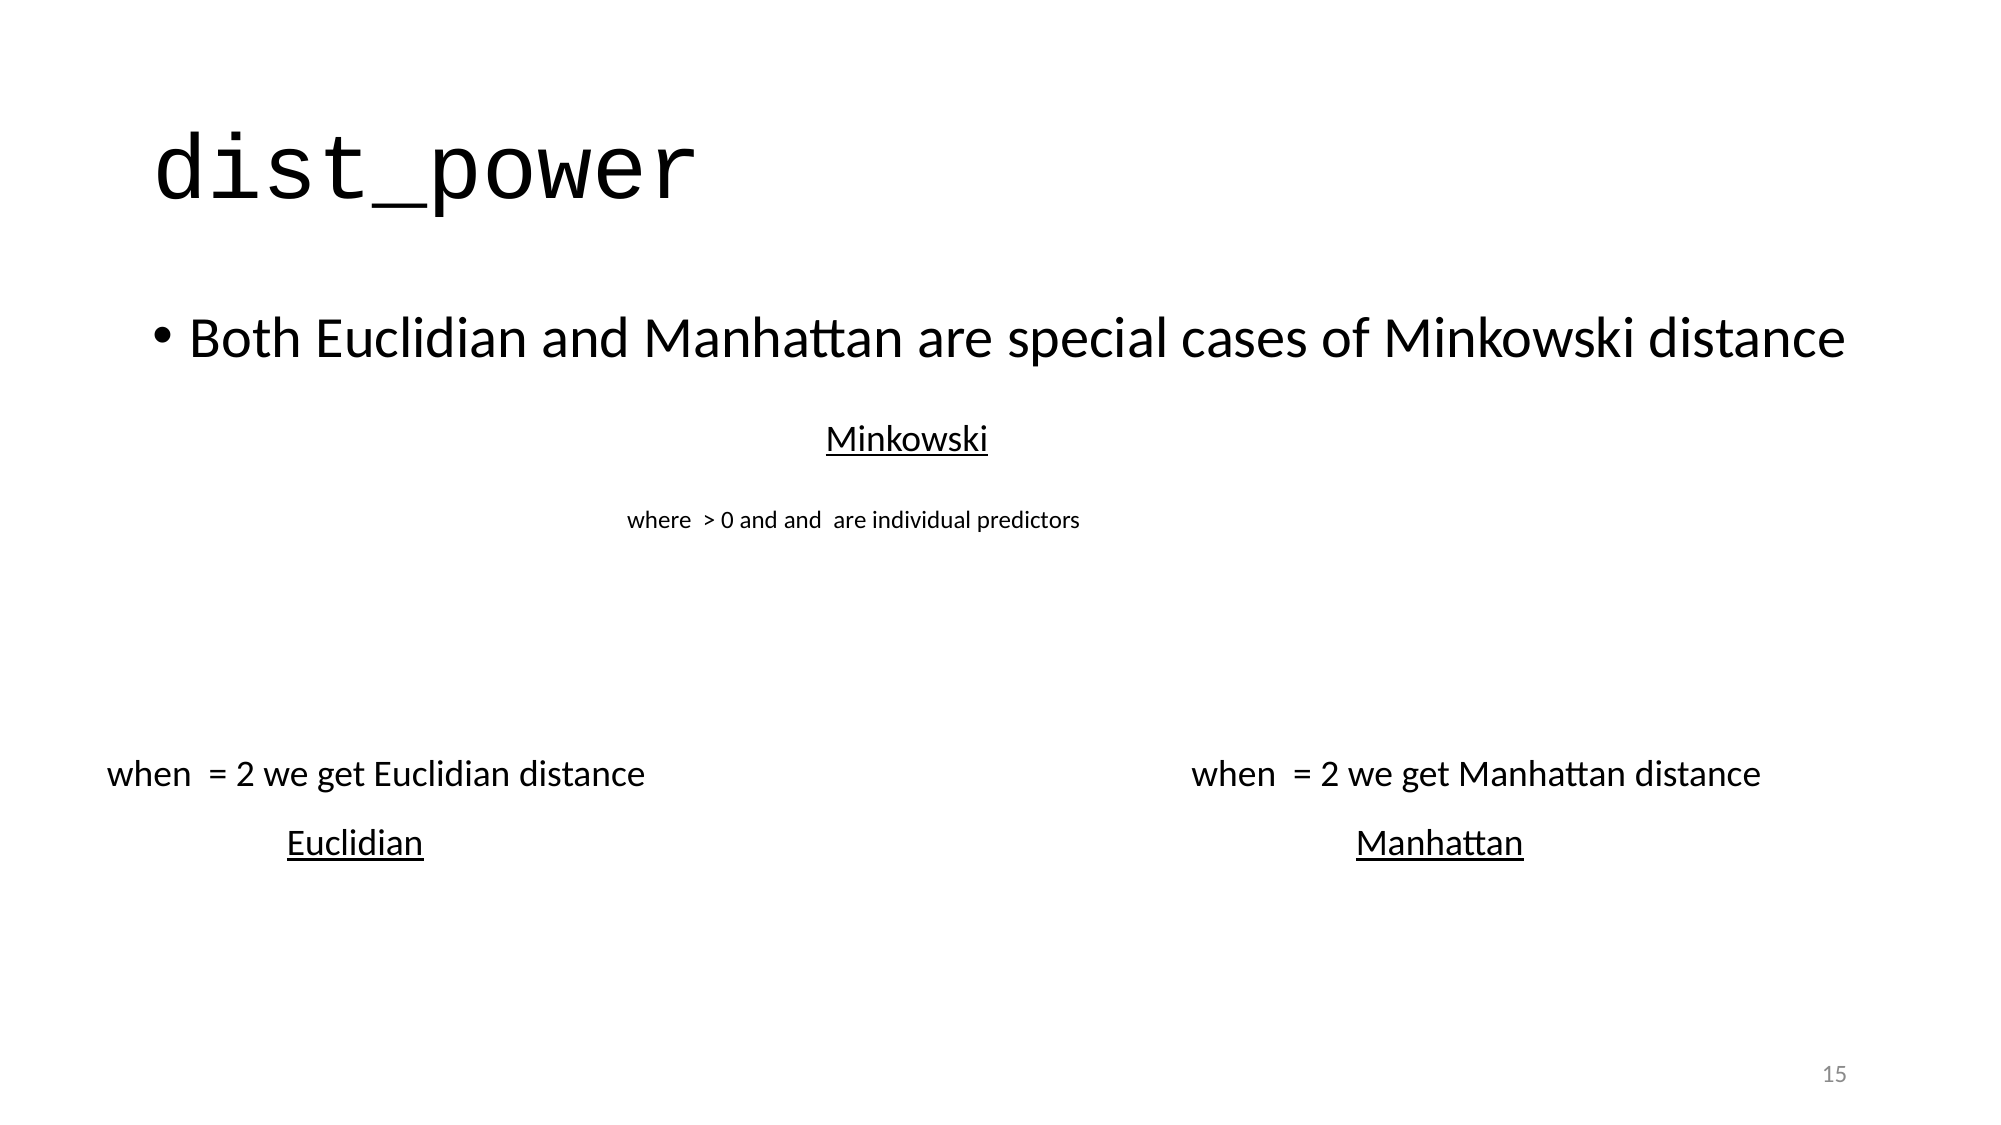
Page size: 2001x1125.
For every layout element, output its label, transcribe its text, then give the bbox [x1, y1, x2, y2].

list Both Euclidian and Manhattan are special cases of Minkowski distance [137, 299, 1895, 1014]
slide_number 15 [1412, 1042, 1863, 1103]
title dist_power [137, 59, 1863, 278]
